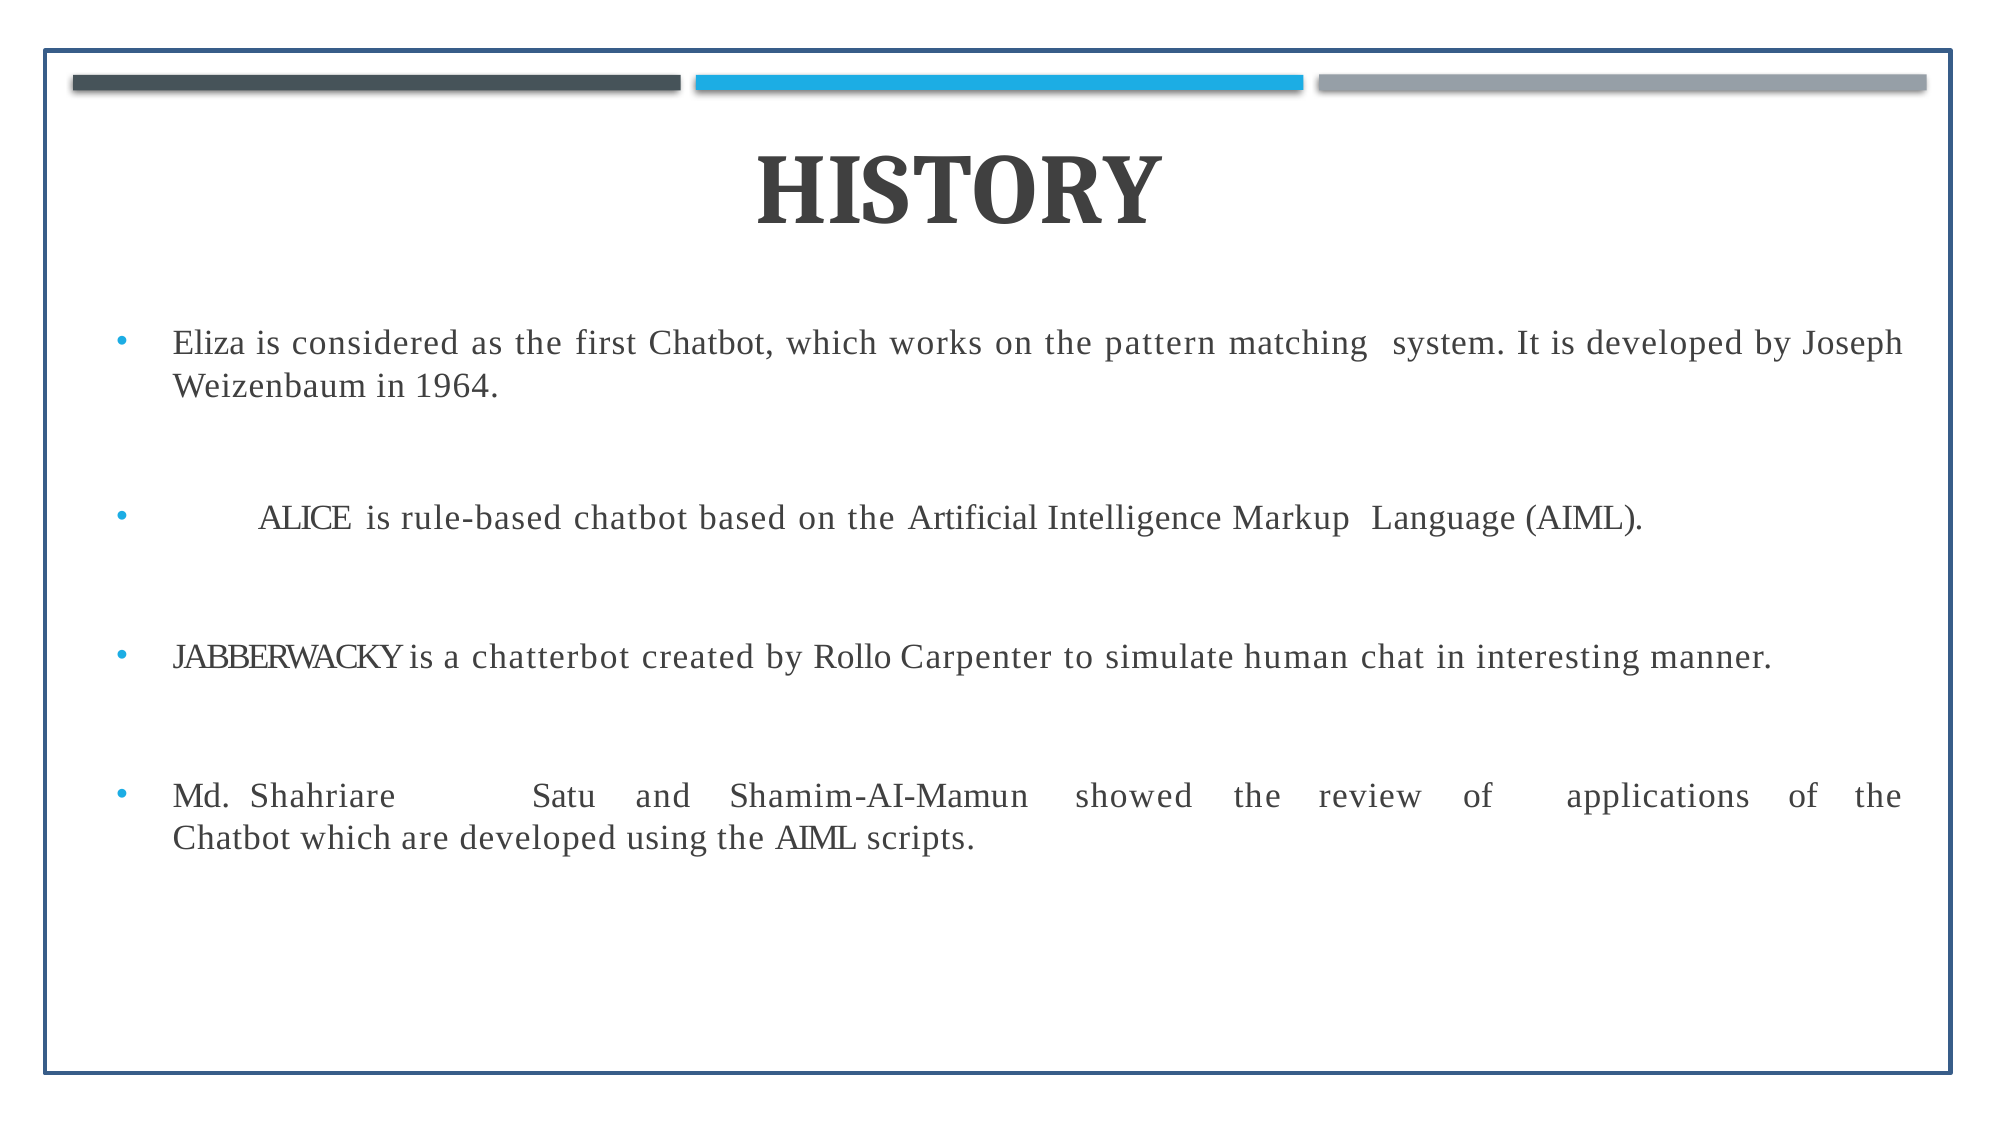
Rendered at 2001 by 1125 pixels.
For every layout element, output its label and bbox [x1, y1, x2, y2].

text_box [44, 50, 1951, 1074]
